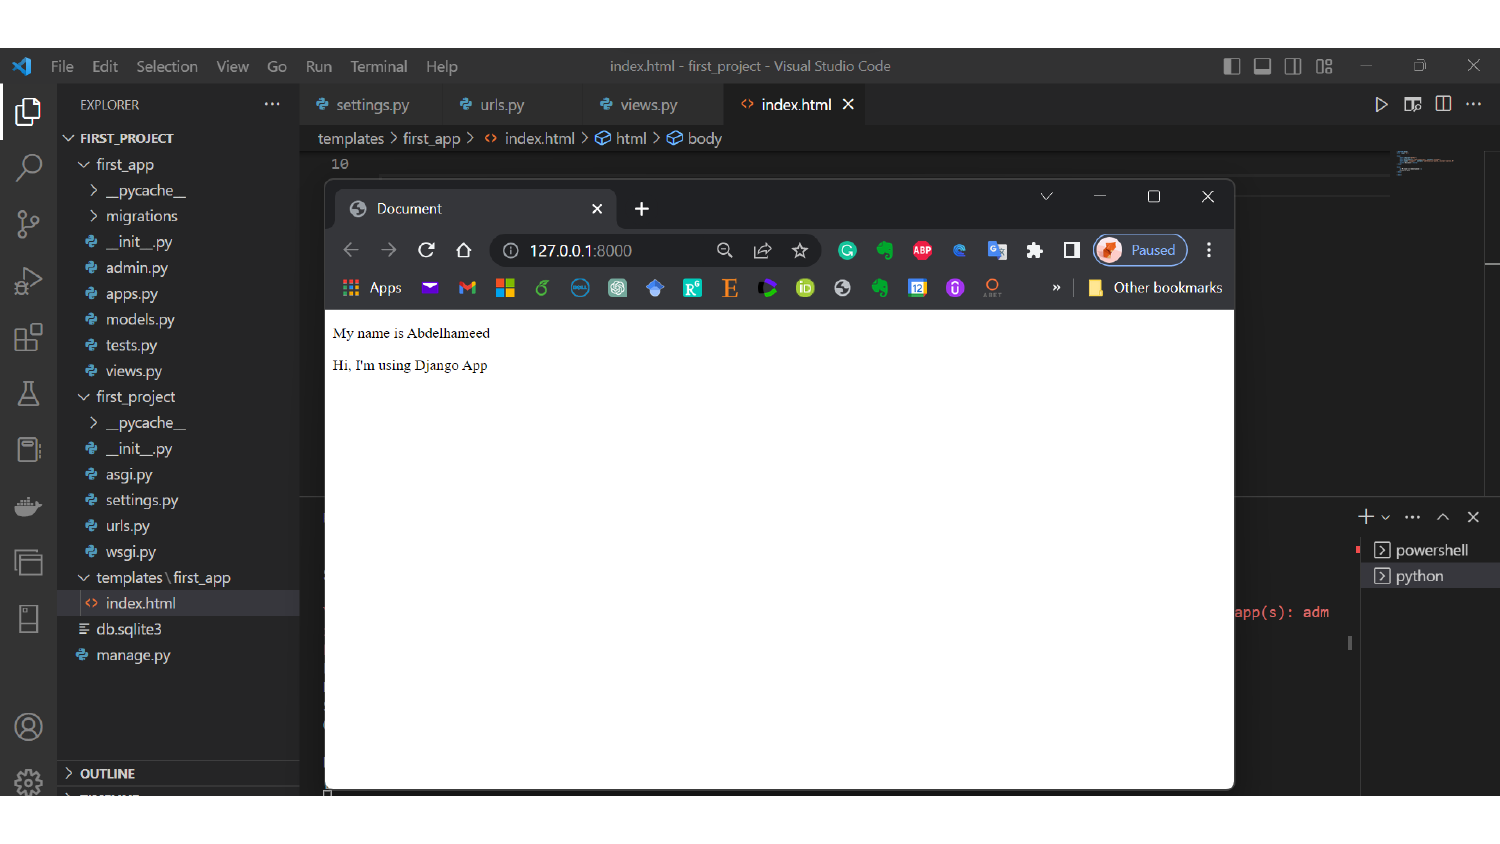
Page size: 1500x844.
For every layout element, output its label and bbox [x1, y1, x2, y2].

picture [0, 48, 1500, 796]
